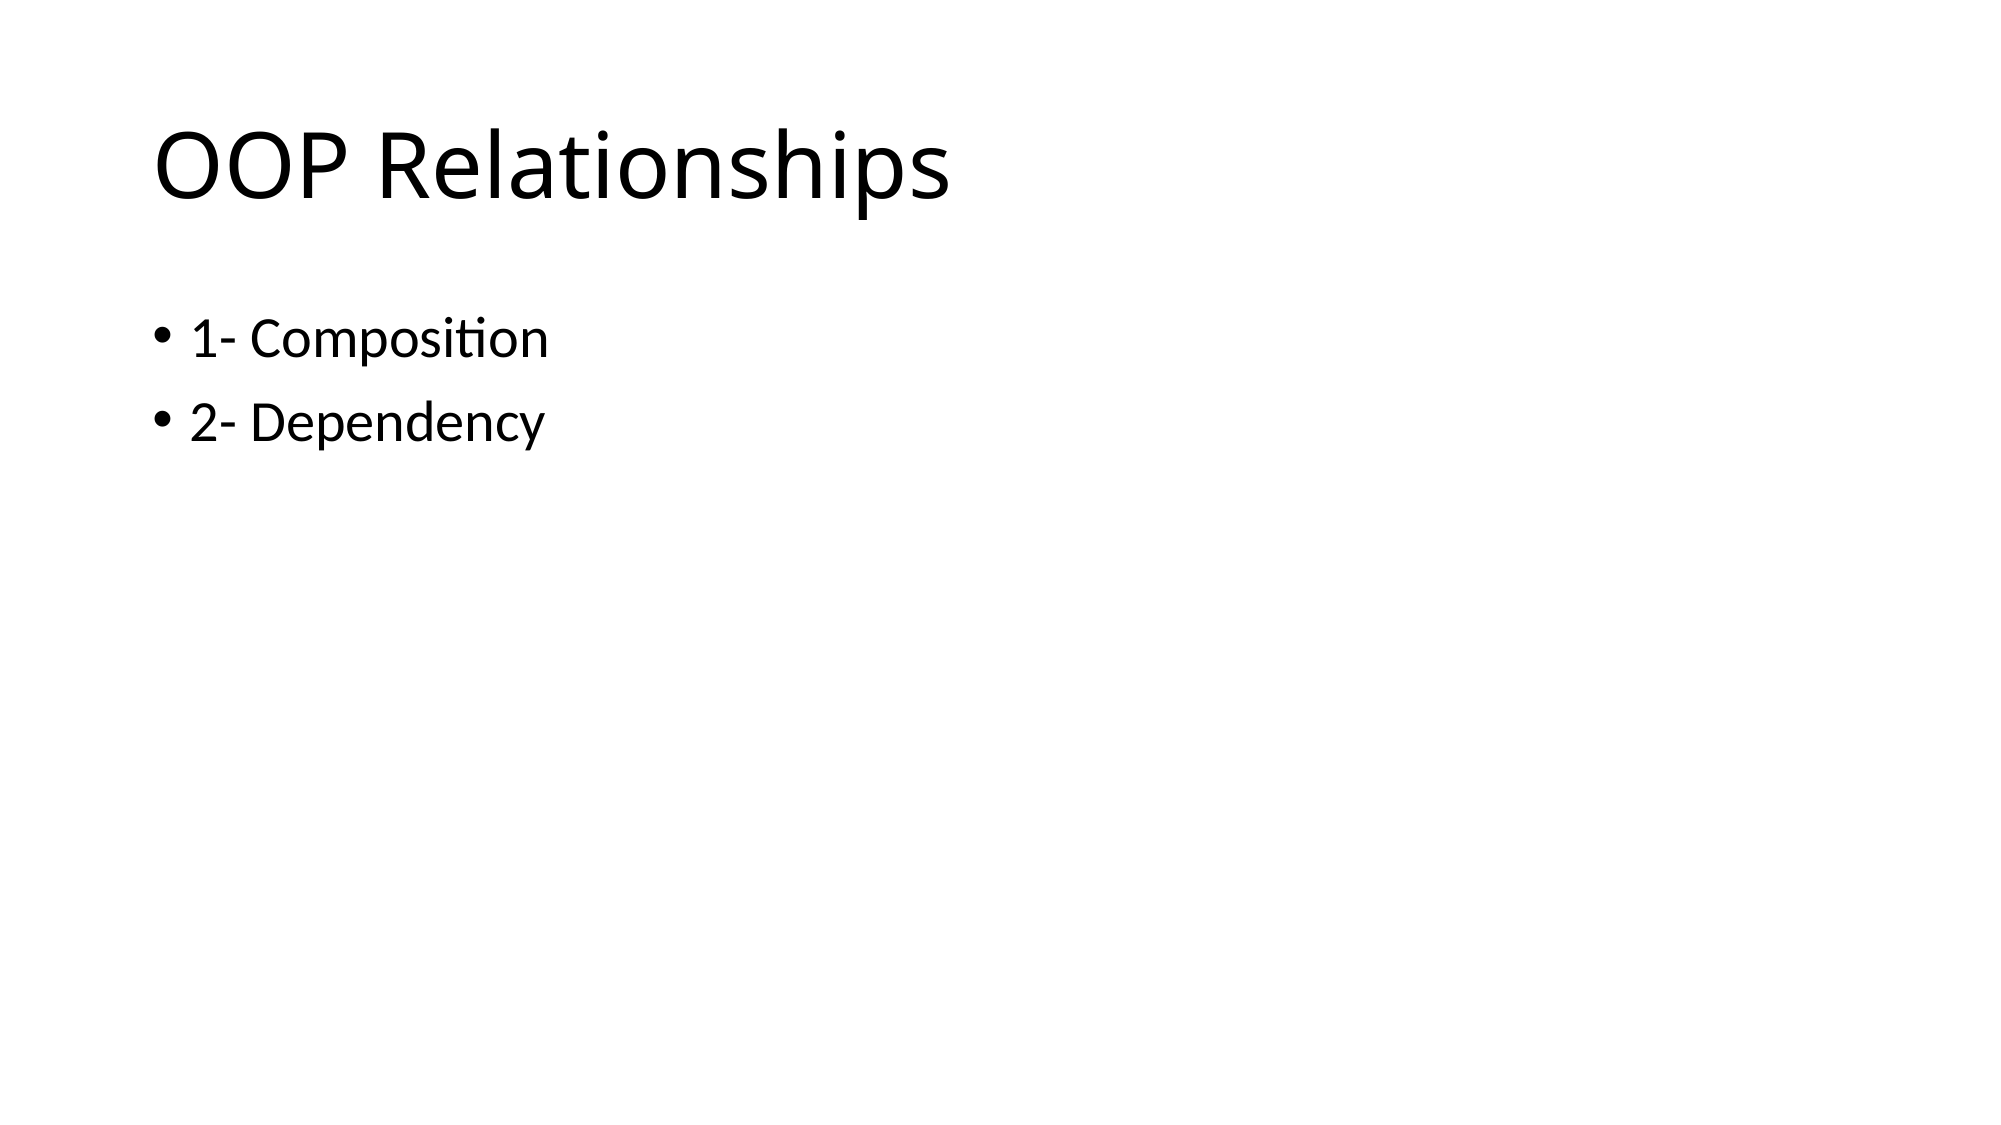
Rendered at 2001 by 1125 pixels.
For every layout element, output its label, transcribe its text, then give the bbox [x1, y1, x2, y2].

title OOP Relationships [137, 59, 1863, 278]
list 1- Composition 2- Dependency [137, 299, 1863, 1014]
